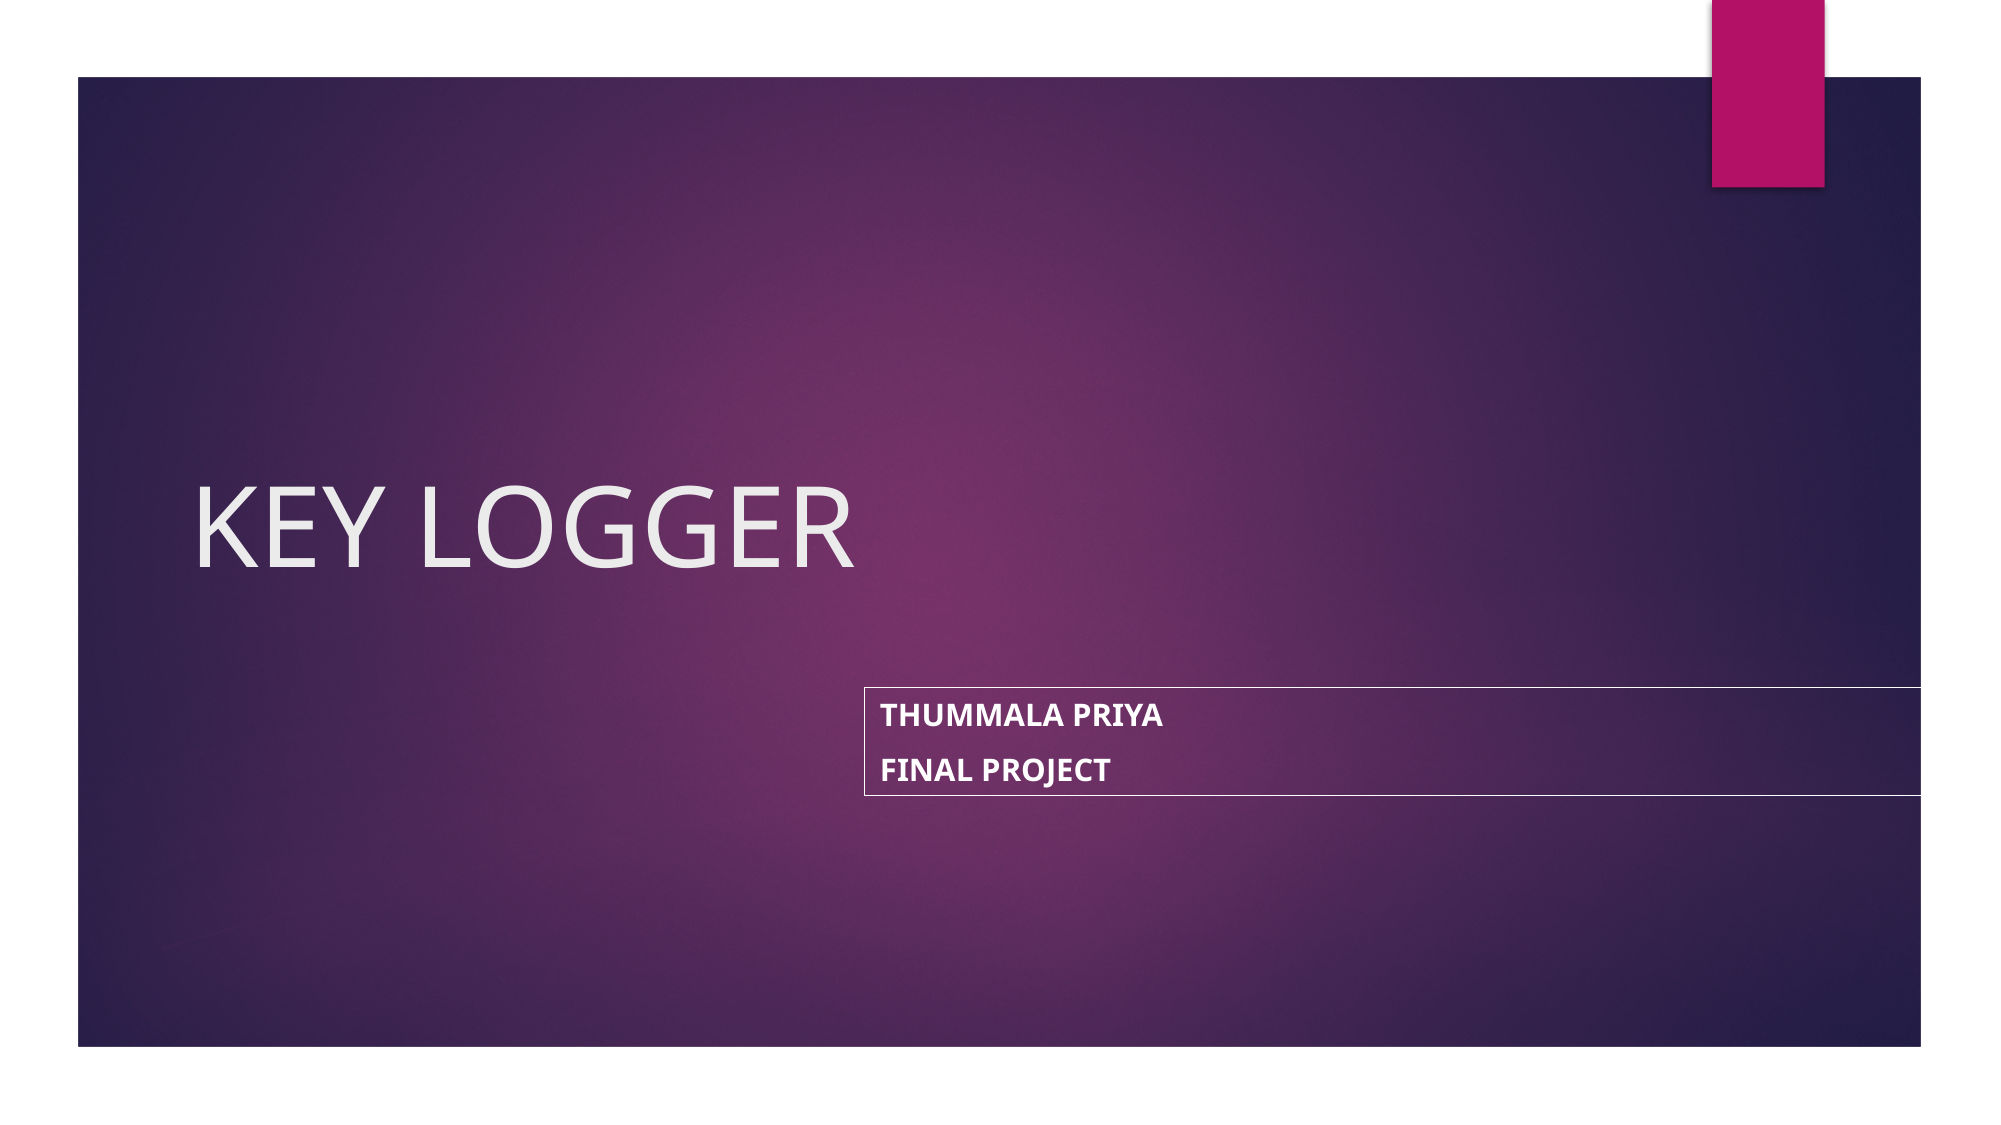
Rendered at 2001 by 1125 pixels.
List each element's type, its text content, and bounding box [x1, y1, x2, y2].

title KEY LOGGER [174, 158, 1623, 598]
subtitle THUMMALA PRIYA FINAL PROJECT [864, 687, 1936, 796]
